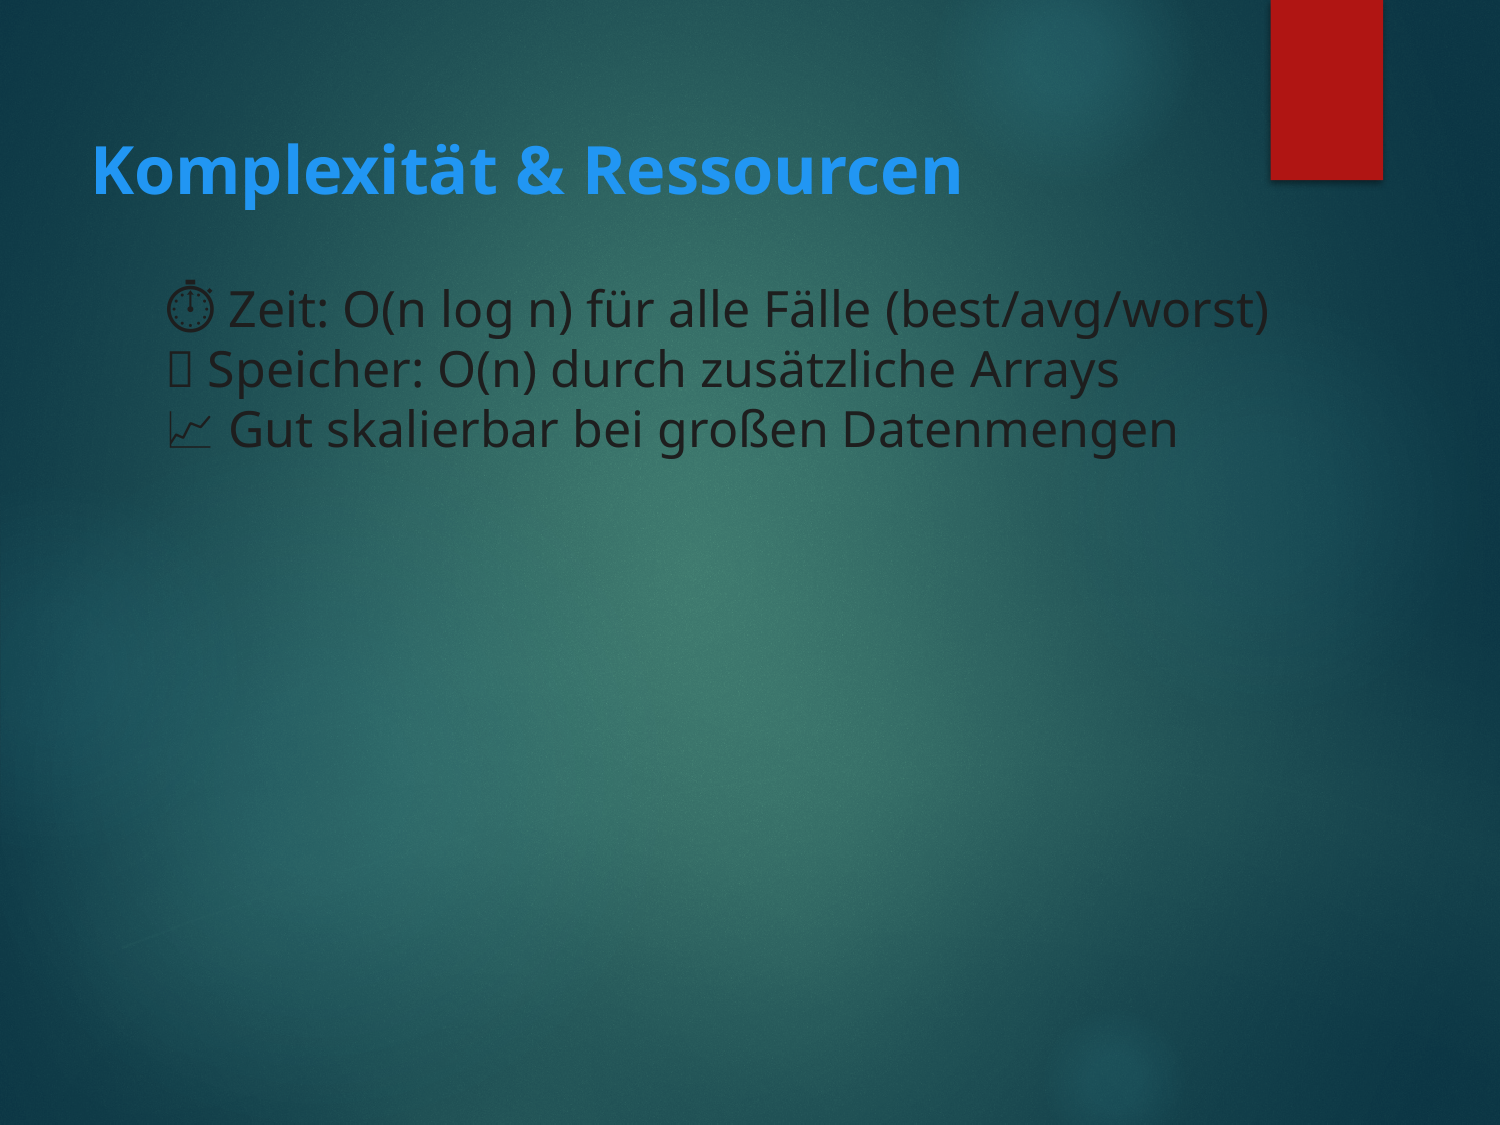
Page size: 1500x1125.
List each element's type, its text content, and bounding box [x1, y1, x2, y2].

text_box ⏱️ Zeit: O(n log n) für alle Fälle (best/avg/worst) 💾 Speicher: O(n) durch zusätzliche Arrays 📈 Gut skalierbar bei großen Datenmengen [149, 224, 1425, 465]
text_box Komplexität & Ressourcen [74, 74, 1425, 215]
picture [0, 0, 1500, 1125]
